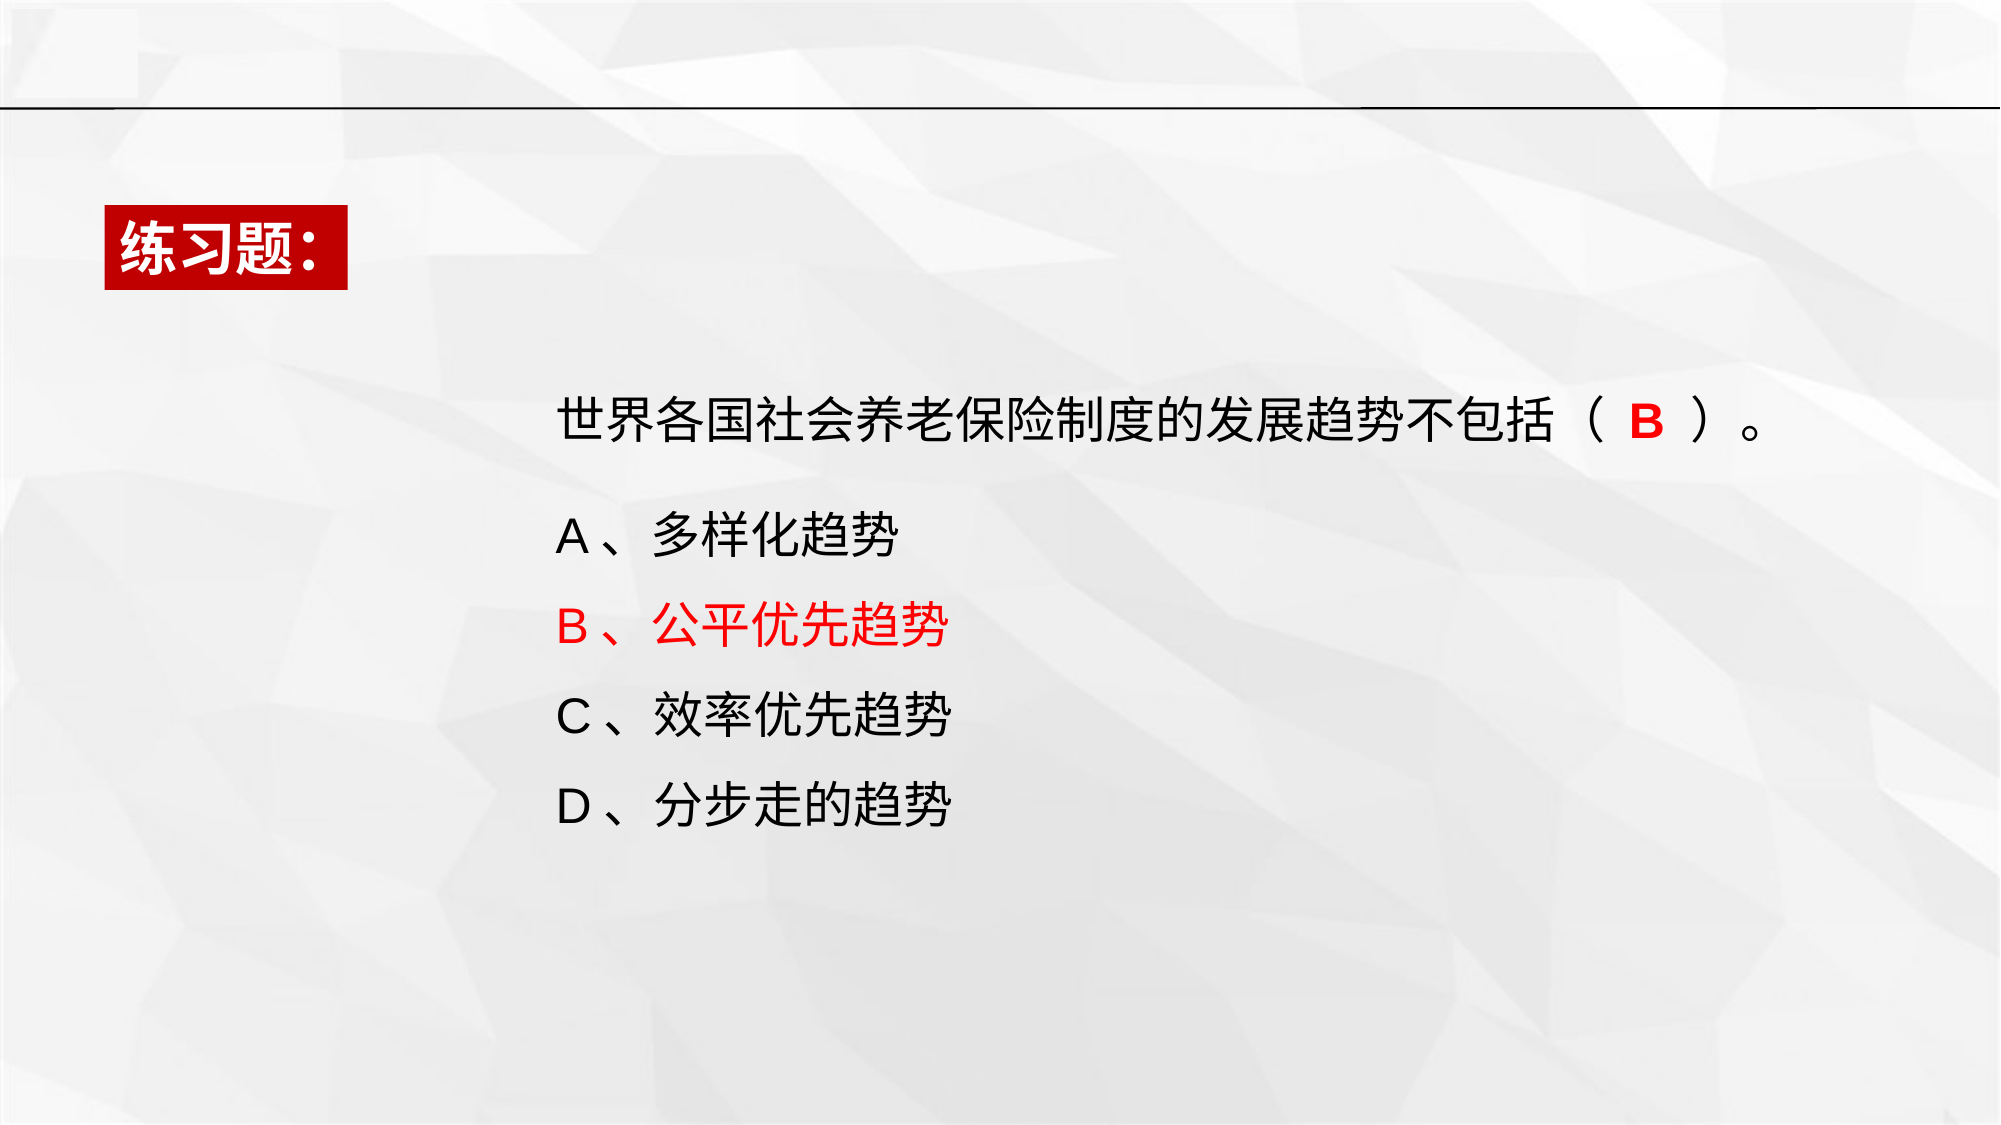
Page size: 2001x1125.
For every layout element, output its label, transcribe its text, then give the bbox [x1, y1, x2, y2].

subtitle 世界各国社会养老保险制度的发展趋势不包括（ B ）。 A、多样化趋势 B、公平优先趋势 C、效率优先趋势 D、分步走的趋势 [540, 288, 1809, 933]
picture [4, 0, 154, 111]
text_box 练习题： [104, 205, 348, 290]
